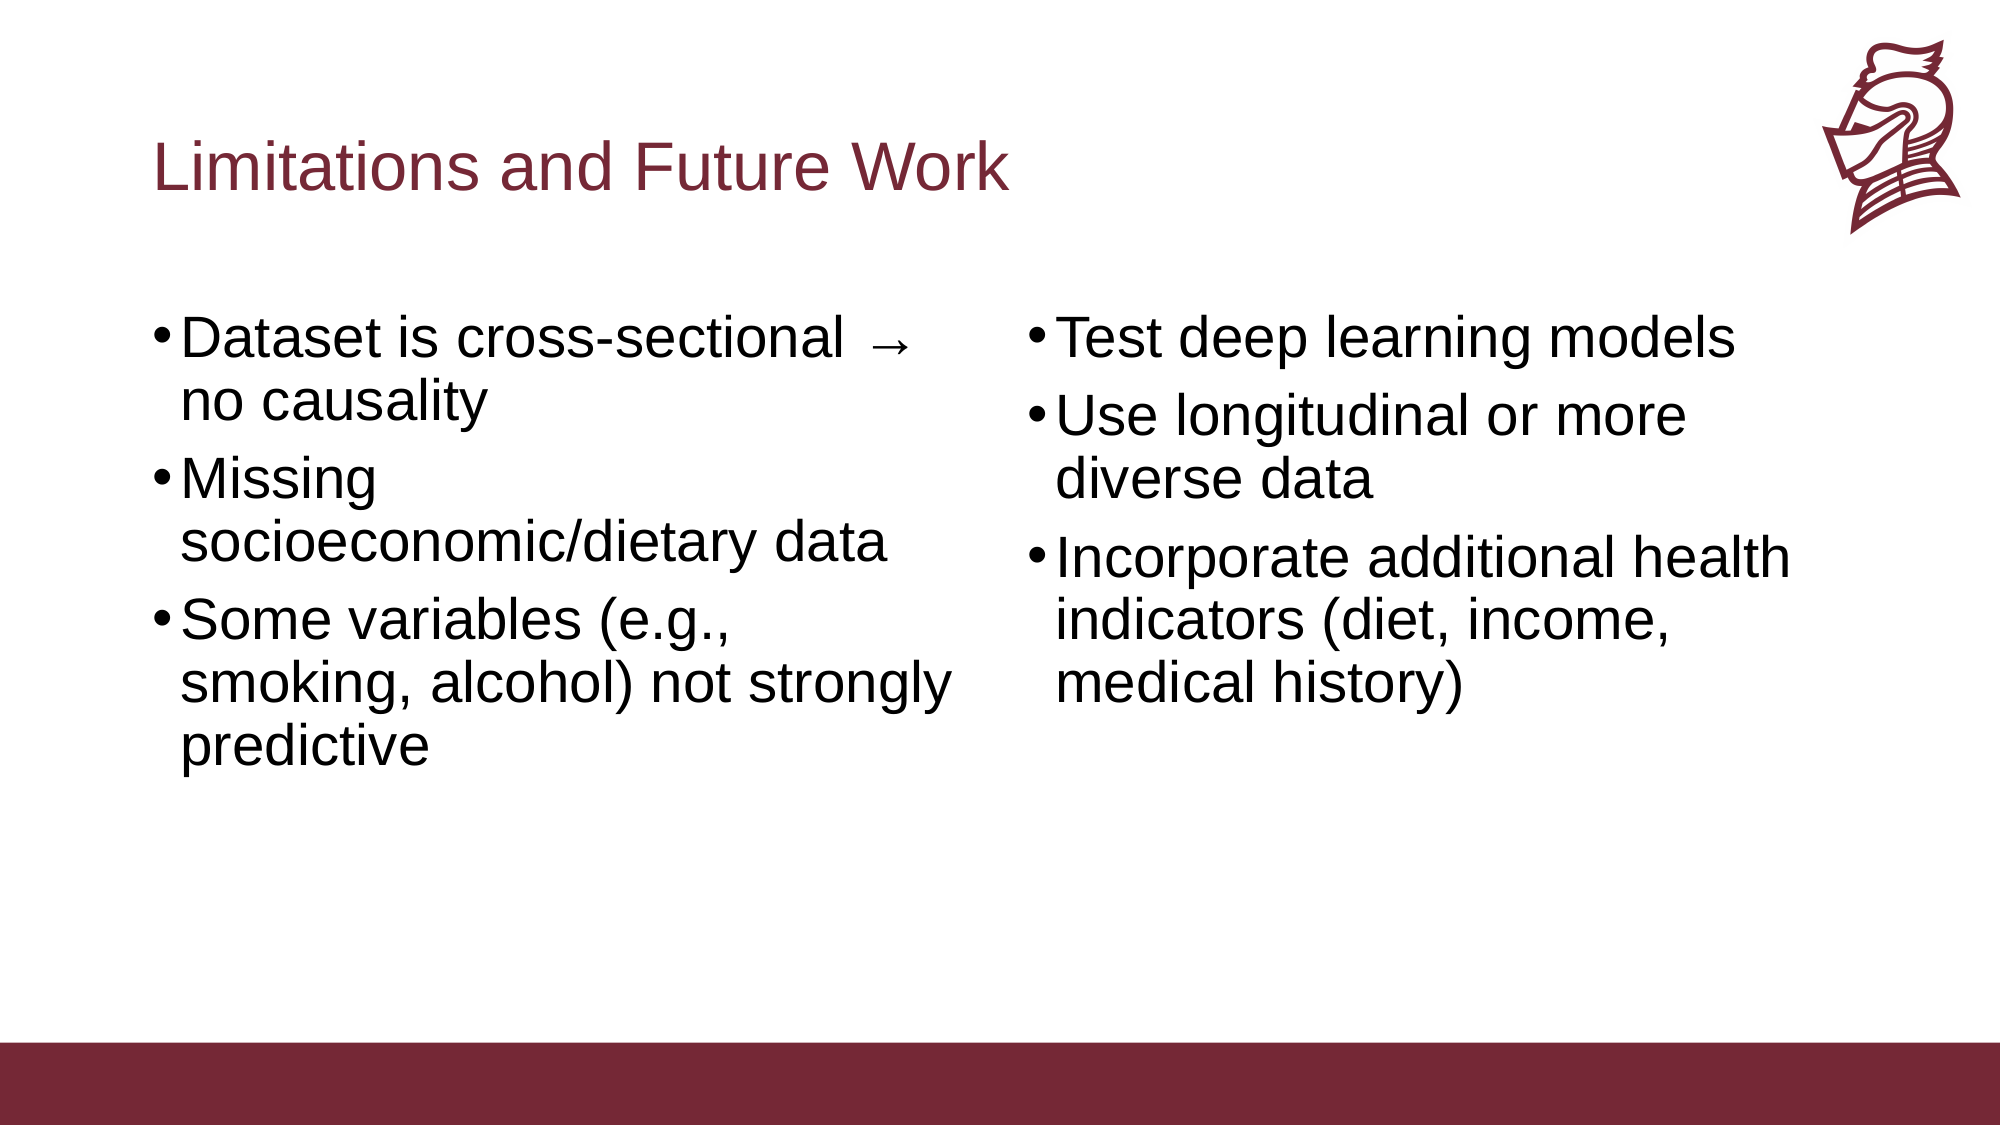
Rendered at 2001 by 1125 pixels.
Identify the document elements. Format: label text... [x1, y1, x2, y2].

list Test deep learning models Use longitudinal or more diverse data Incorporate additional health indicators (diet, income, medical history) [1012, 299, 1863, 1014]
picture [1813, 30, 1972, 248]
list Dataset is cross-sectional → no causality Missing socioeconomic/dietary data Some variables (e.g., smoking, alcohol) not strongly predictive [137, 299, 988, 1014]
title Limitations and Future Work [137, 59, 1863, 278]
